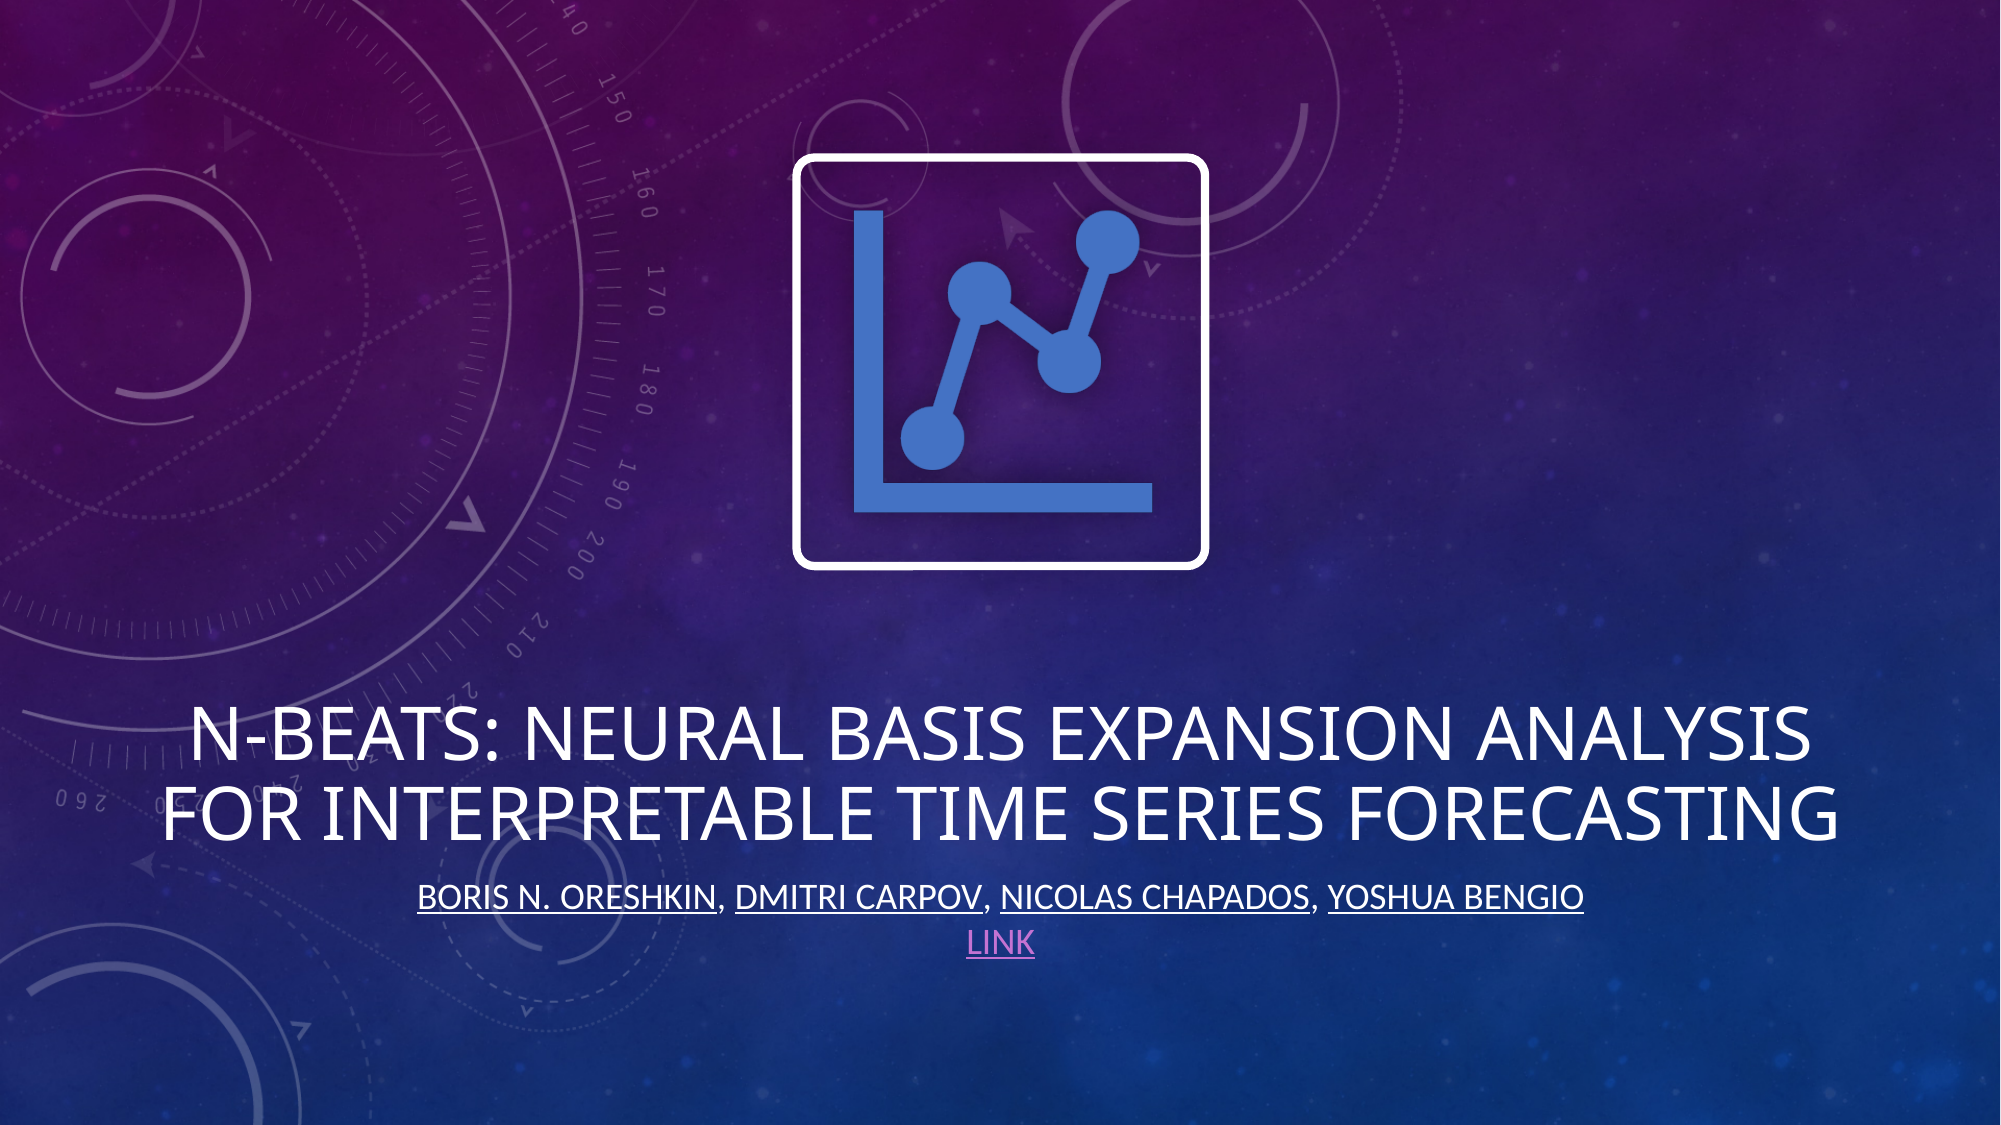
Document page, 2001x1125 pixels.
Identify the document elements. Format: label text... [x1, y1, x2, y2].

subtitle Boris N. Oreshkin, Dmitri Carpov, Nicolas Chapados, Yoshua Bengio link [209, 864, 1792, 1021]
picture [0, 0, 2001, 1125]
title N-BEATS: NEURAL BASIS EXPANSION ANALYSIS FOR INTERPRETABLE TIME SERIES FORECASTING [106, 617, 1896, 865]
